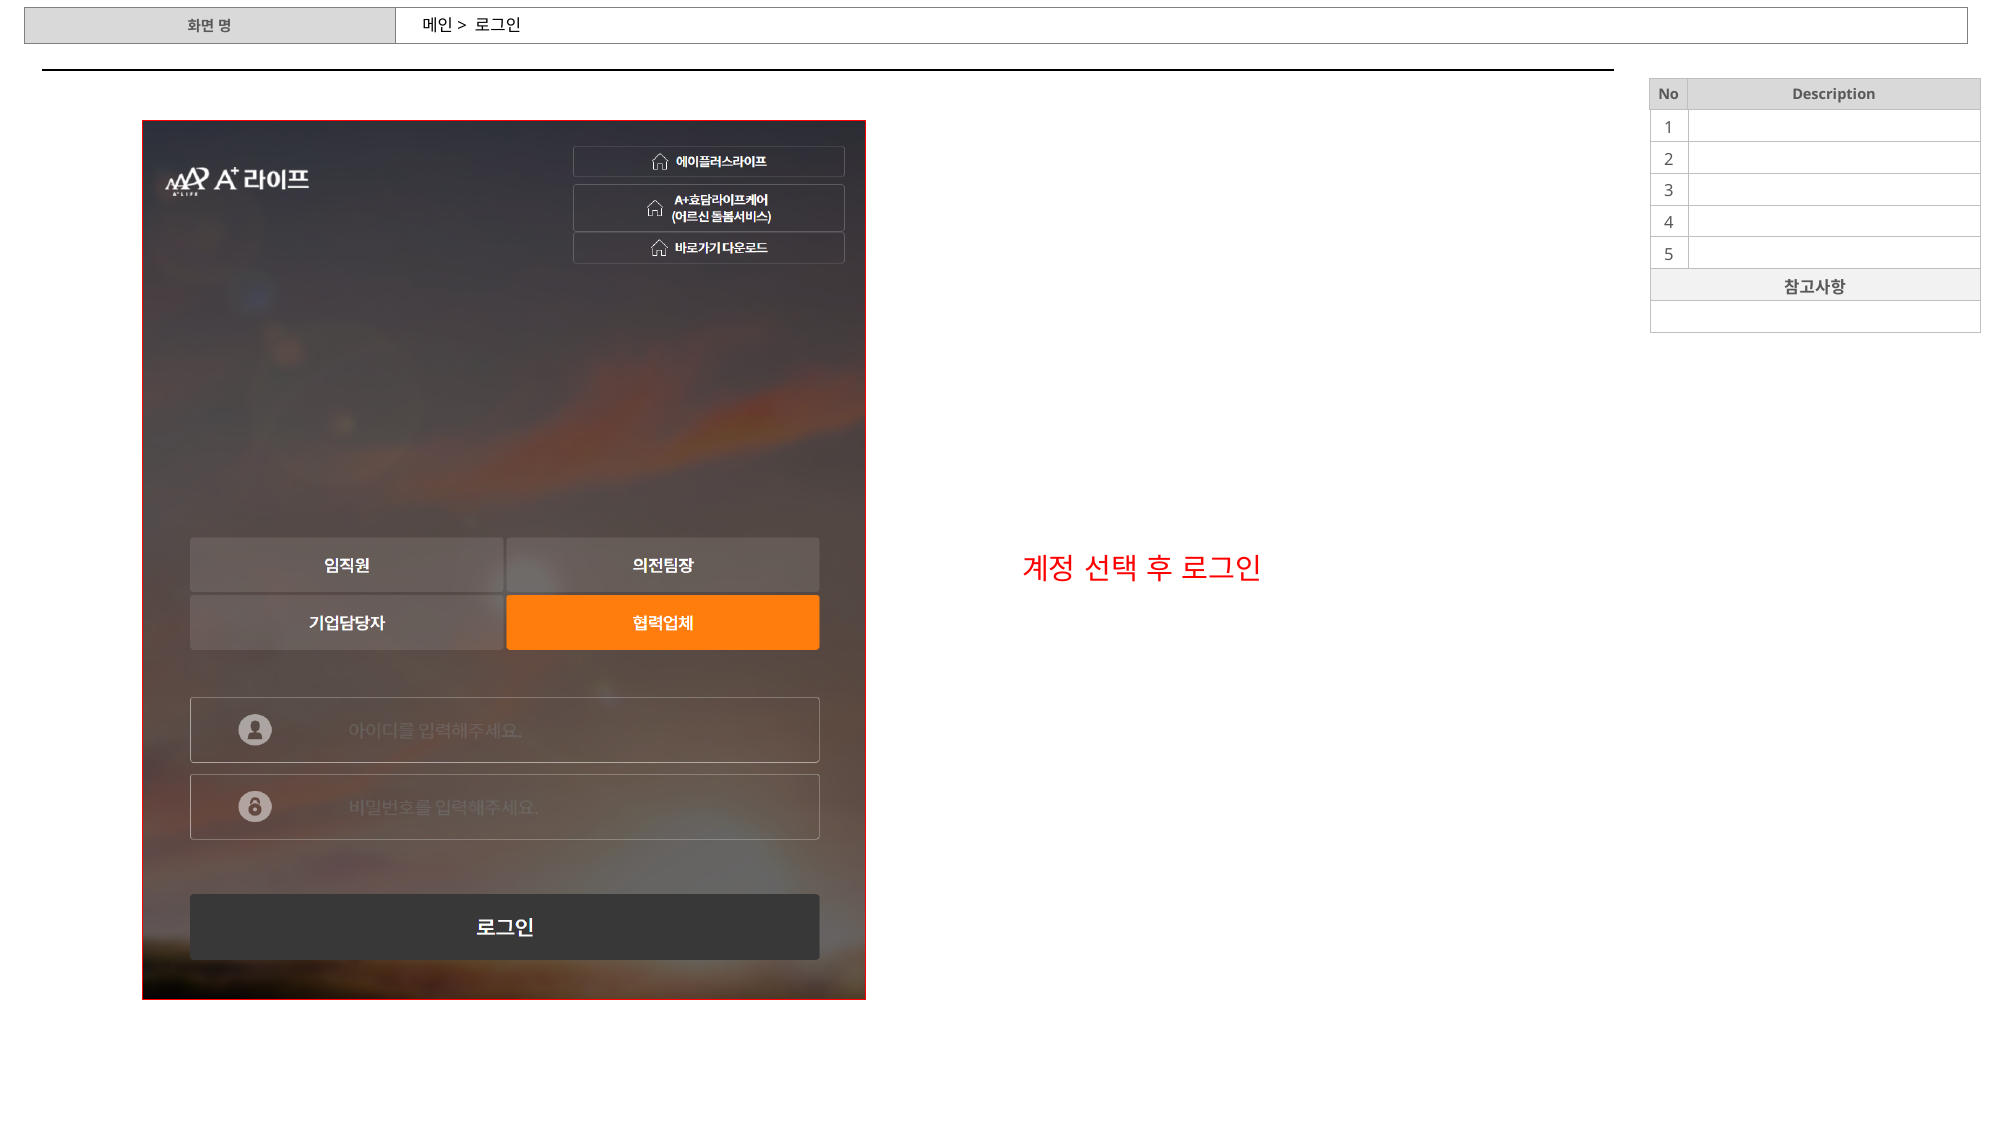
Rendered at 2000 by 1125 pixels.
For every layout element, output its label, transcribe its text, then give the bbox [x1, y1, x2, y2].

table_cell 2 [1651, 142, 1688, 173]
table_cell [1689, 142, 1980, 173]
table_cell 참고사항 [1651, 269, 1980, 300]
picture [142, 119, 866, 1000]
table_cell 5 [1651, 237, 1688, 268]
table_cell [1651, 301, 1980, 332]
table_header [1689, 110, 1980, 141]
table_cell [1689, 174, 1980, 205]
text_box 메인> 로그인 [407, 7, 537, 42]
table_cell 4 [1651, 206, 1688, 236]
table_cell [1689, 206, 1980, 236]
table_cell [1689, 237, 1980, 268]
table_header 1 [1651, 110, 1688, 141]
text_box 계정 선택 후 로그인 [1007, 543, 1539, 593]
table_cell 3 [1651, 174, 1688, 205]
